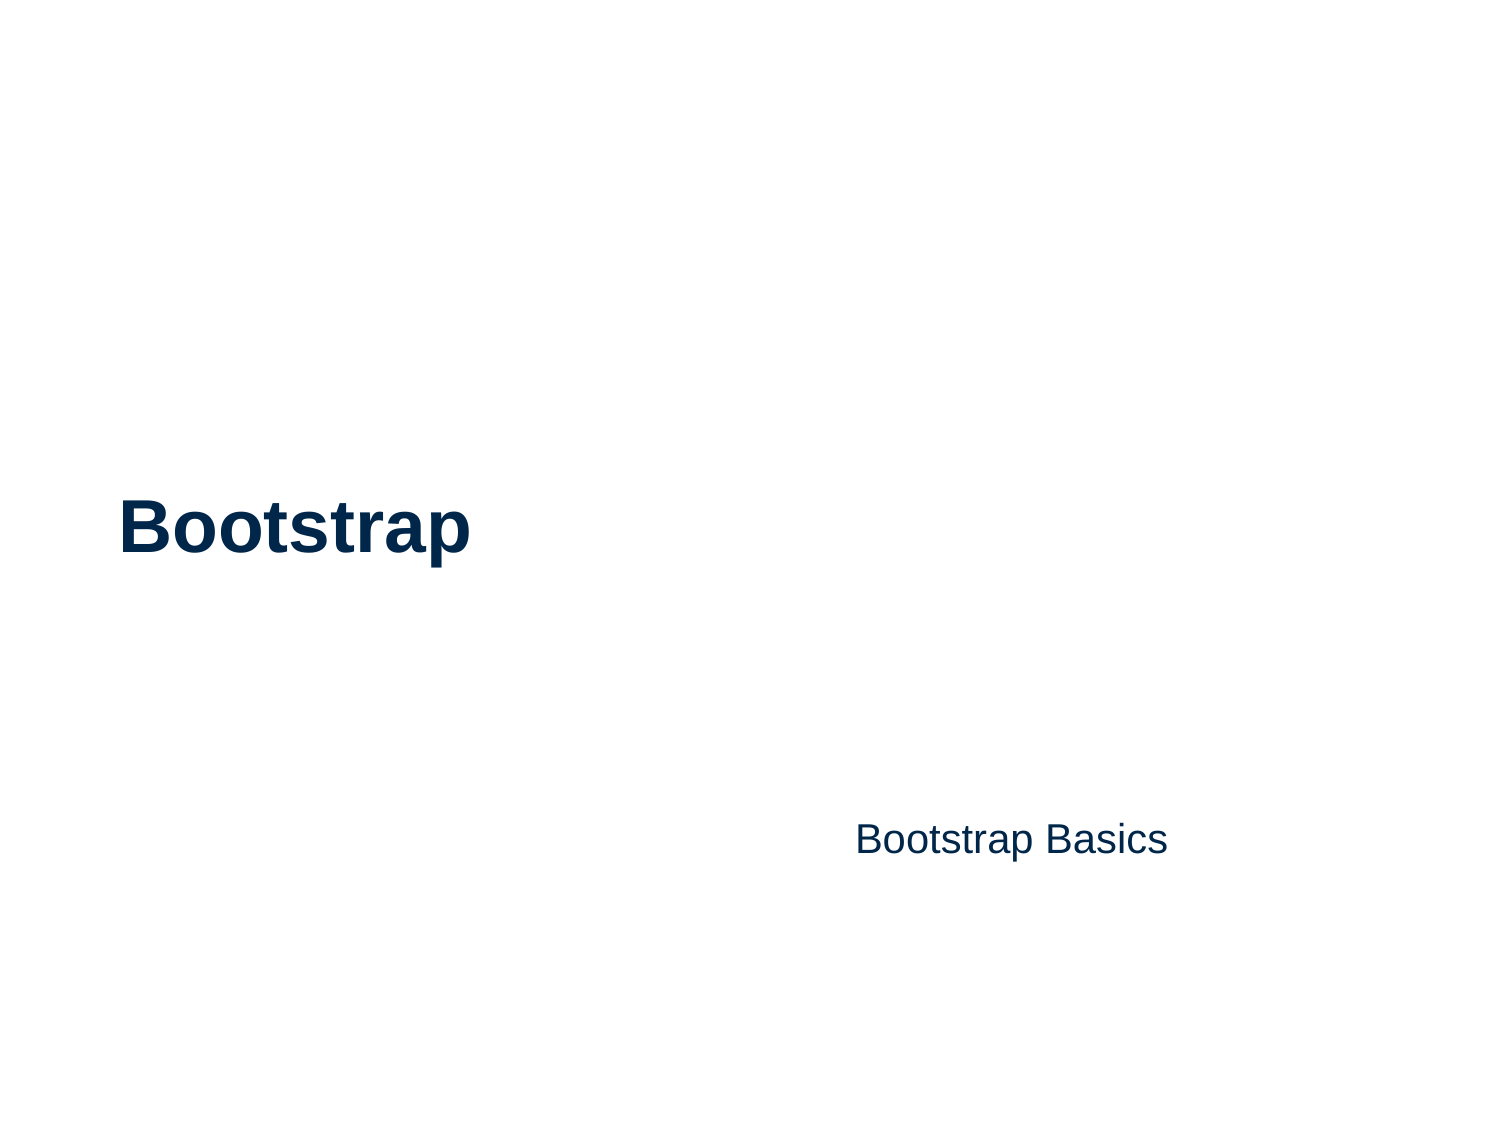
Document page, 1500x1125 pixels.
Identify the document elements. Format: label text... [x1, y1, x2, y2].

subtitle Bootstrap Basics [736, 811, 1500, 956]
title Bootstrap [0, 485, 826, 666]
